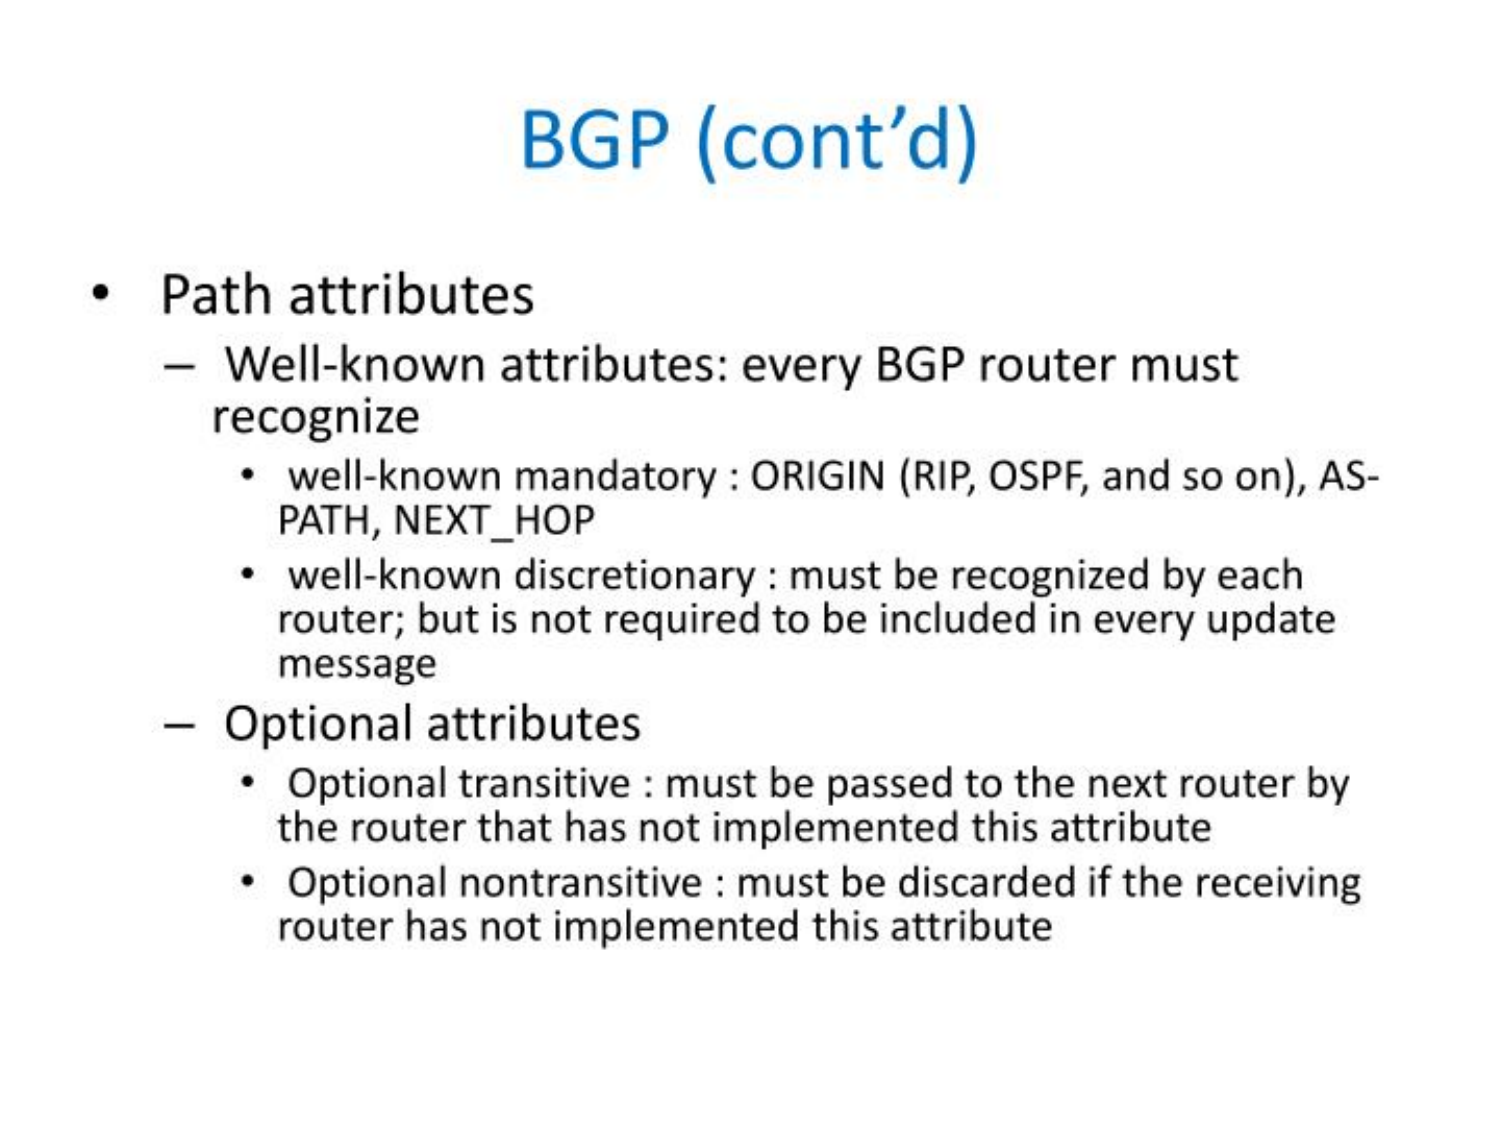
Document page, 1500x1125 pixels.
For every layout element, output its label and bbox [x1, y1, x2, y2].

list [0, 0, 1500, 1125]
